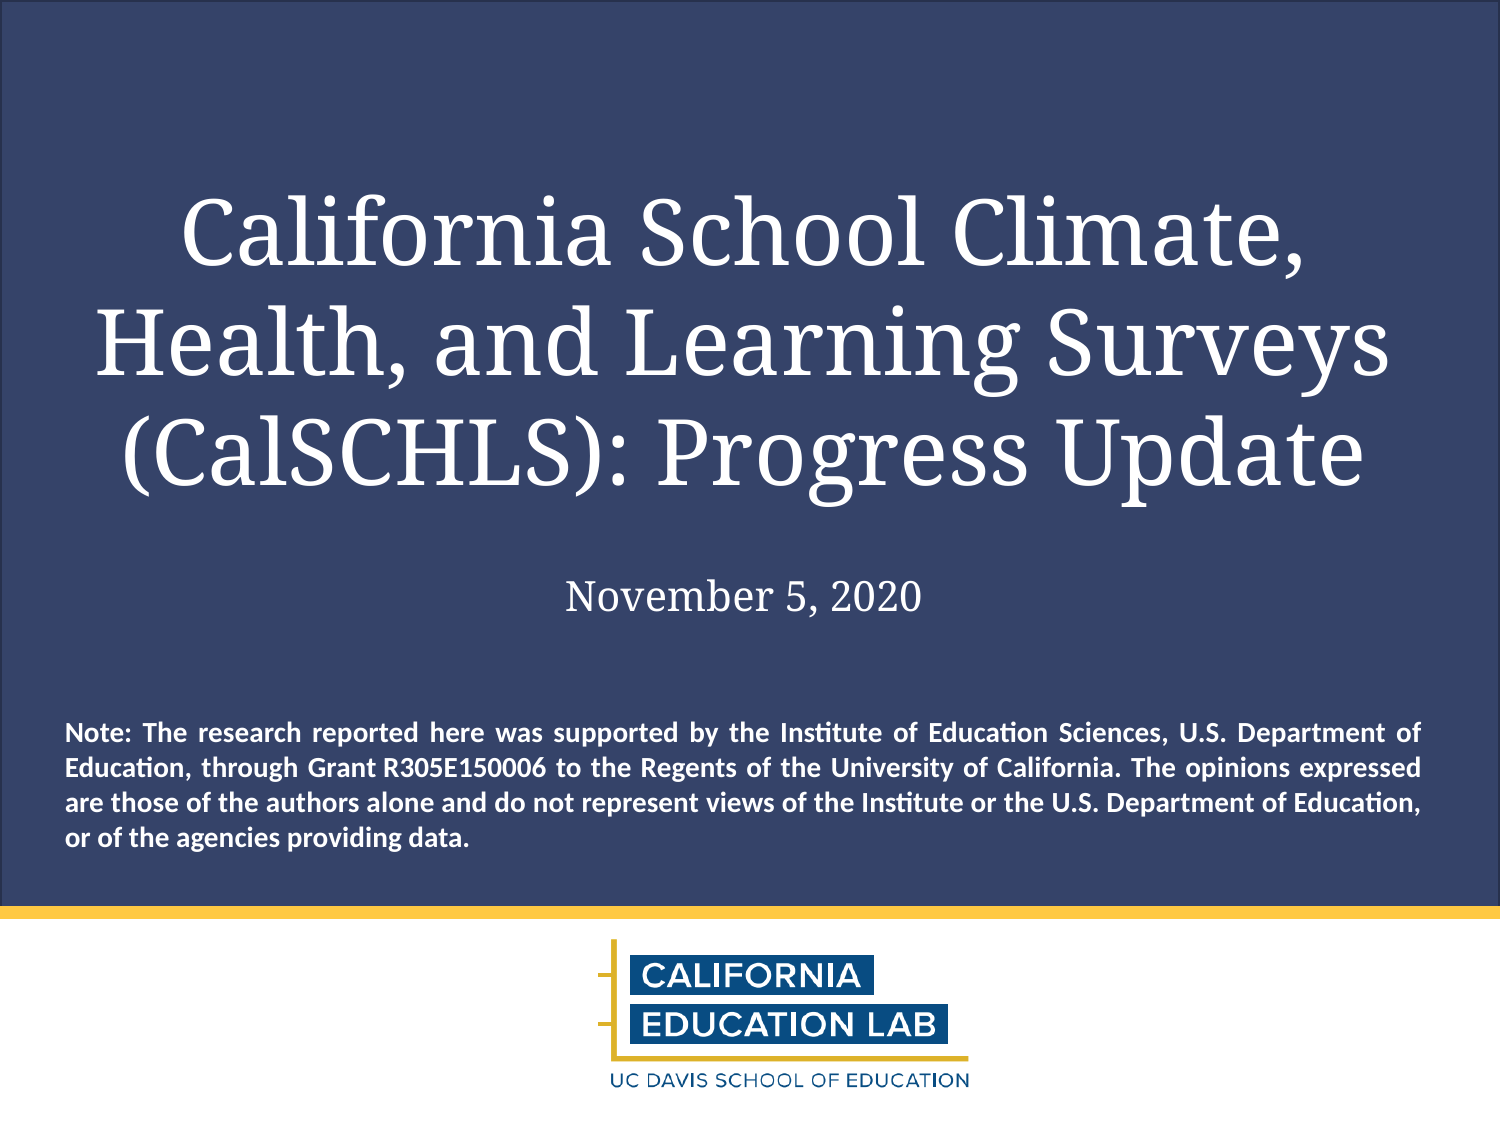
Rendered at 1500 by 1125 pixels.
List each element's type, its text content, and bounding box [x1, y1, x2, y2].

picture [580, 928, 982, 1098]
text_box Note: The research reported here was supported by the Institute of Education Sciences, U.S. Department of Education, through Grant R305E150006 to the Regents of the University of California. The opinions expressed are those of the authors alone and do not represent views of the Institute or the U.S. Department of Education, or of the agencies providing data. [50, 706, 1438, 861]
text_box [437, 918, 1125, 994]
title California School Climate, Health, and Learning Surveys (CalSCHLS): Progress Update [62, 99, 1425, 579]
text_box November 5, 2020 [256, 562, 1232, 651]
